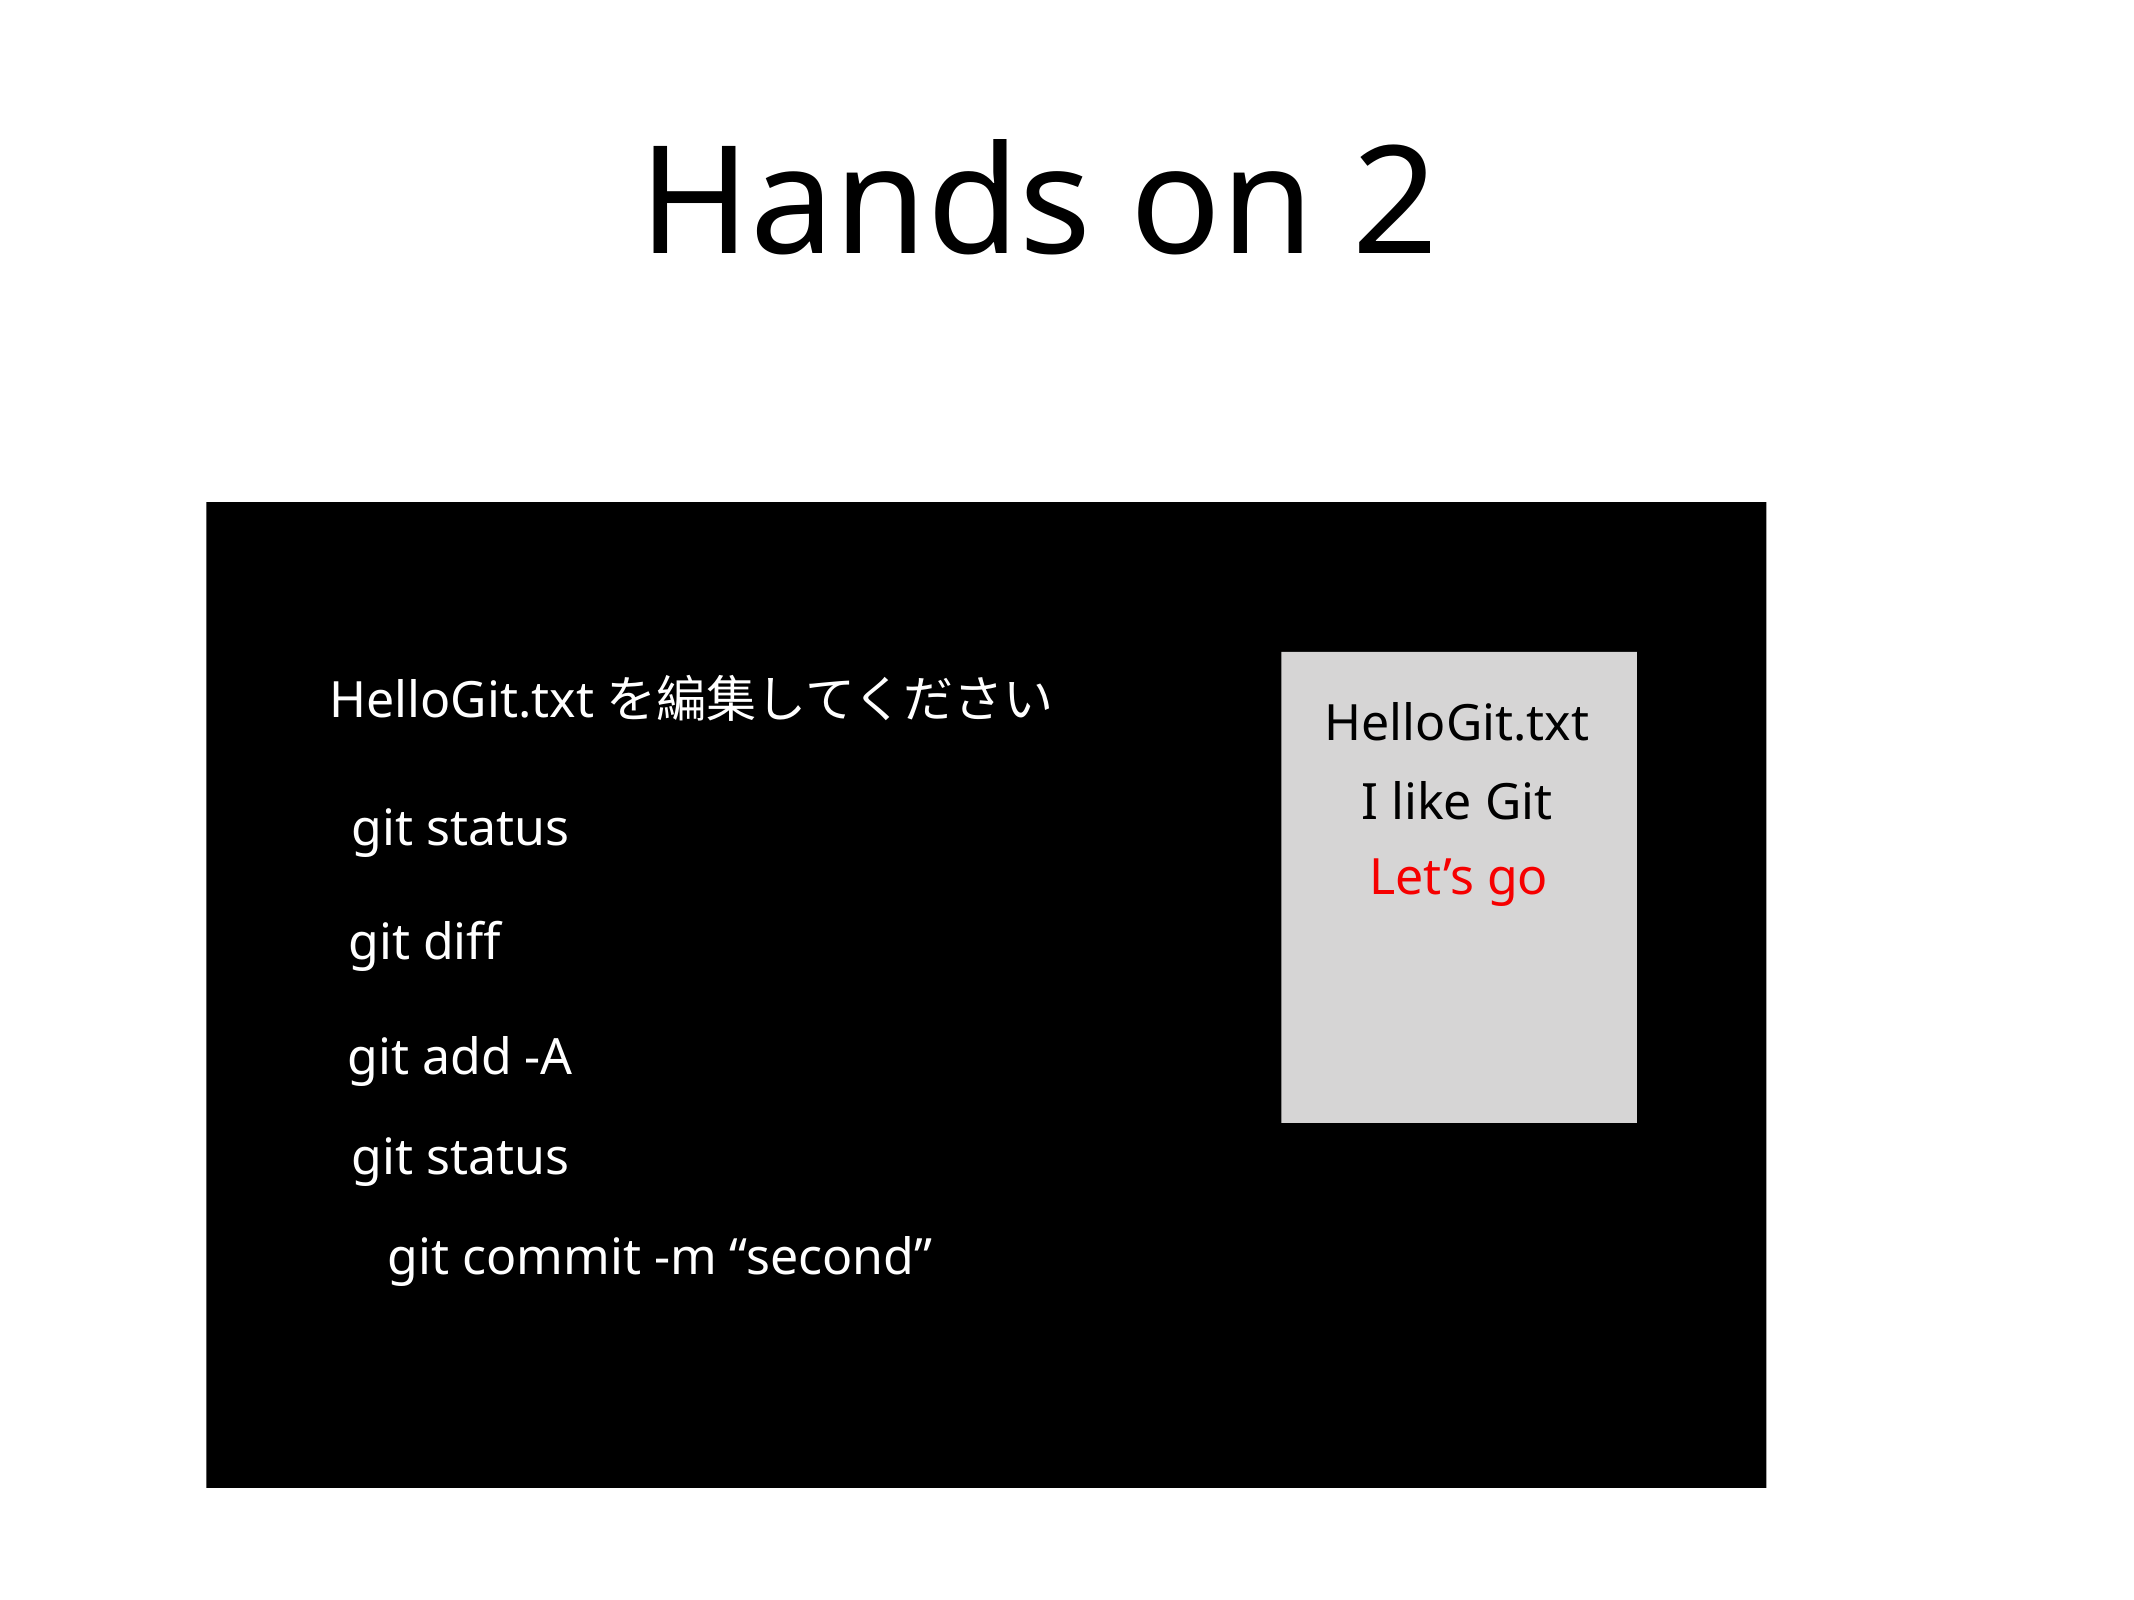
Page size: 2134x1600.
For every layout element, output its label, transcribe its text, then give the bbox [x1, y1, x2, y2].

text_box git diff [340, 901, 510, 978]
text_box Hands on 2 [180, 87, 1898, 292]
text_box git commit -m “second” [379, 1215, 942, 1293]
text_box git status [343, 1115, 578, 1193]
text_box I like Git [1352, 761, 1562, 839]
text_box Let’s go [1361, 836, 1557, 914]
text_box [1281, 651, 1637, 1123]
text_box git status [343, 786, 578, 864]
text_box HelloGit.txt [1316, 682, 1598, 760]
text_box [206, 502, 1767, 1488]
text_box HelloGit.txtを編集してください [321, 659, 1062, 737]
text_box git add -A [339, 1015, 582, 1093]
